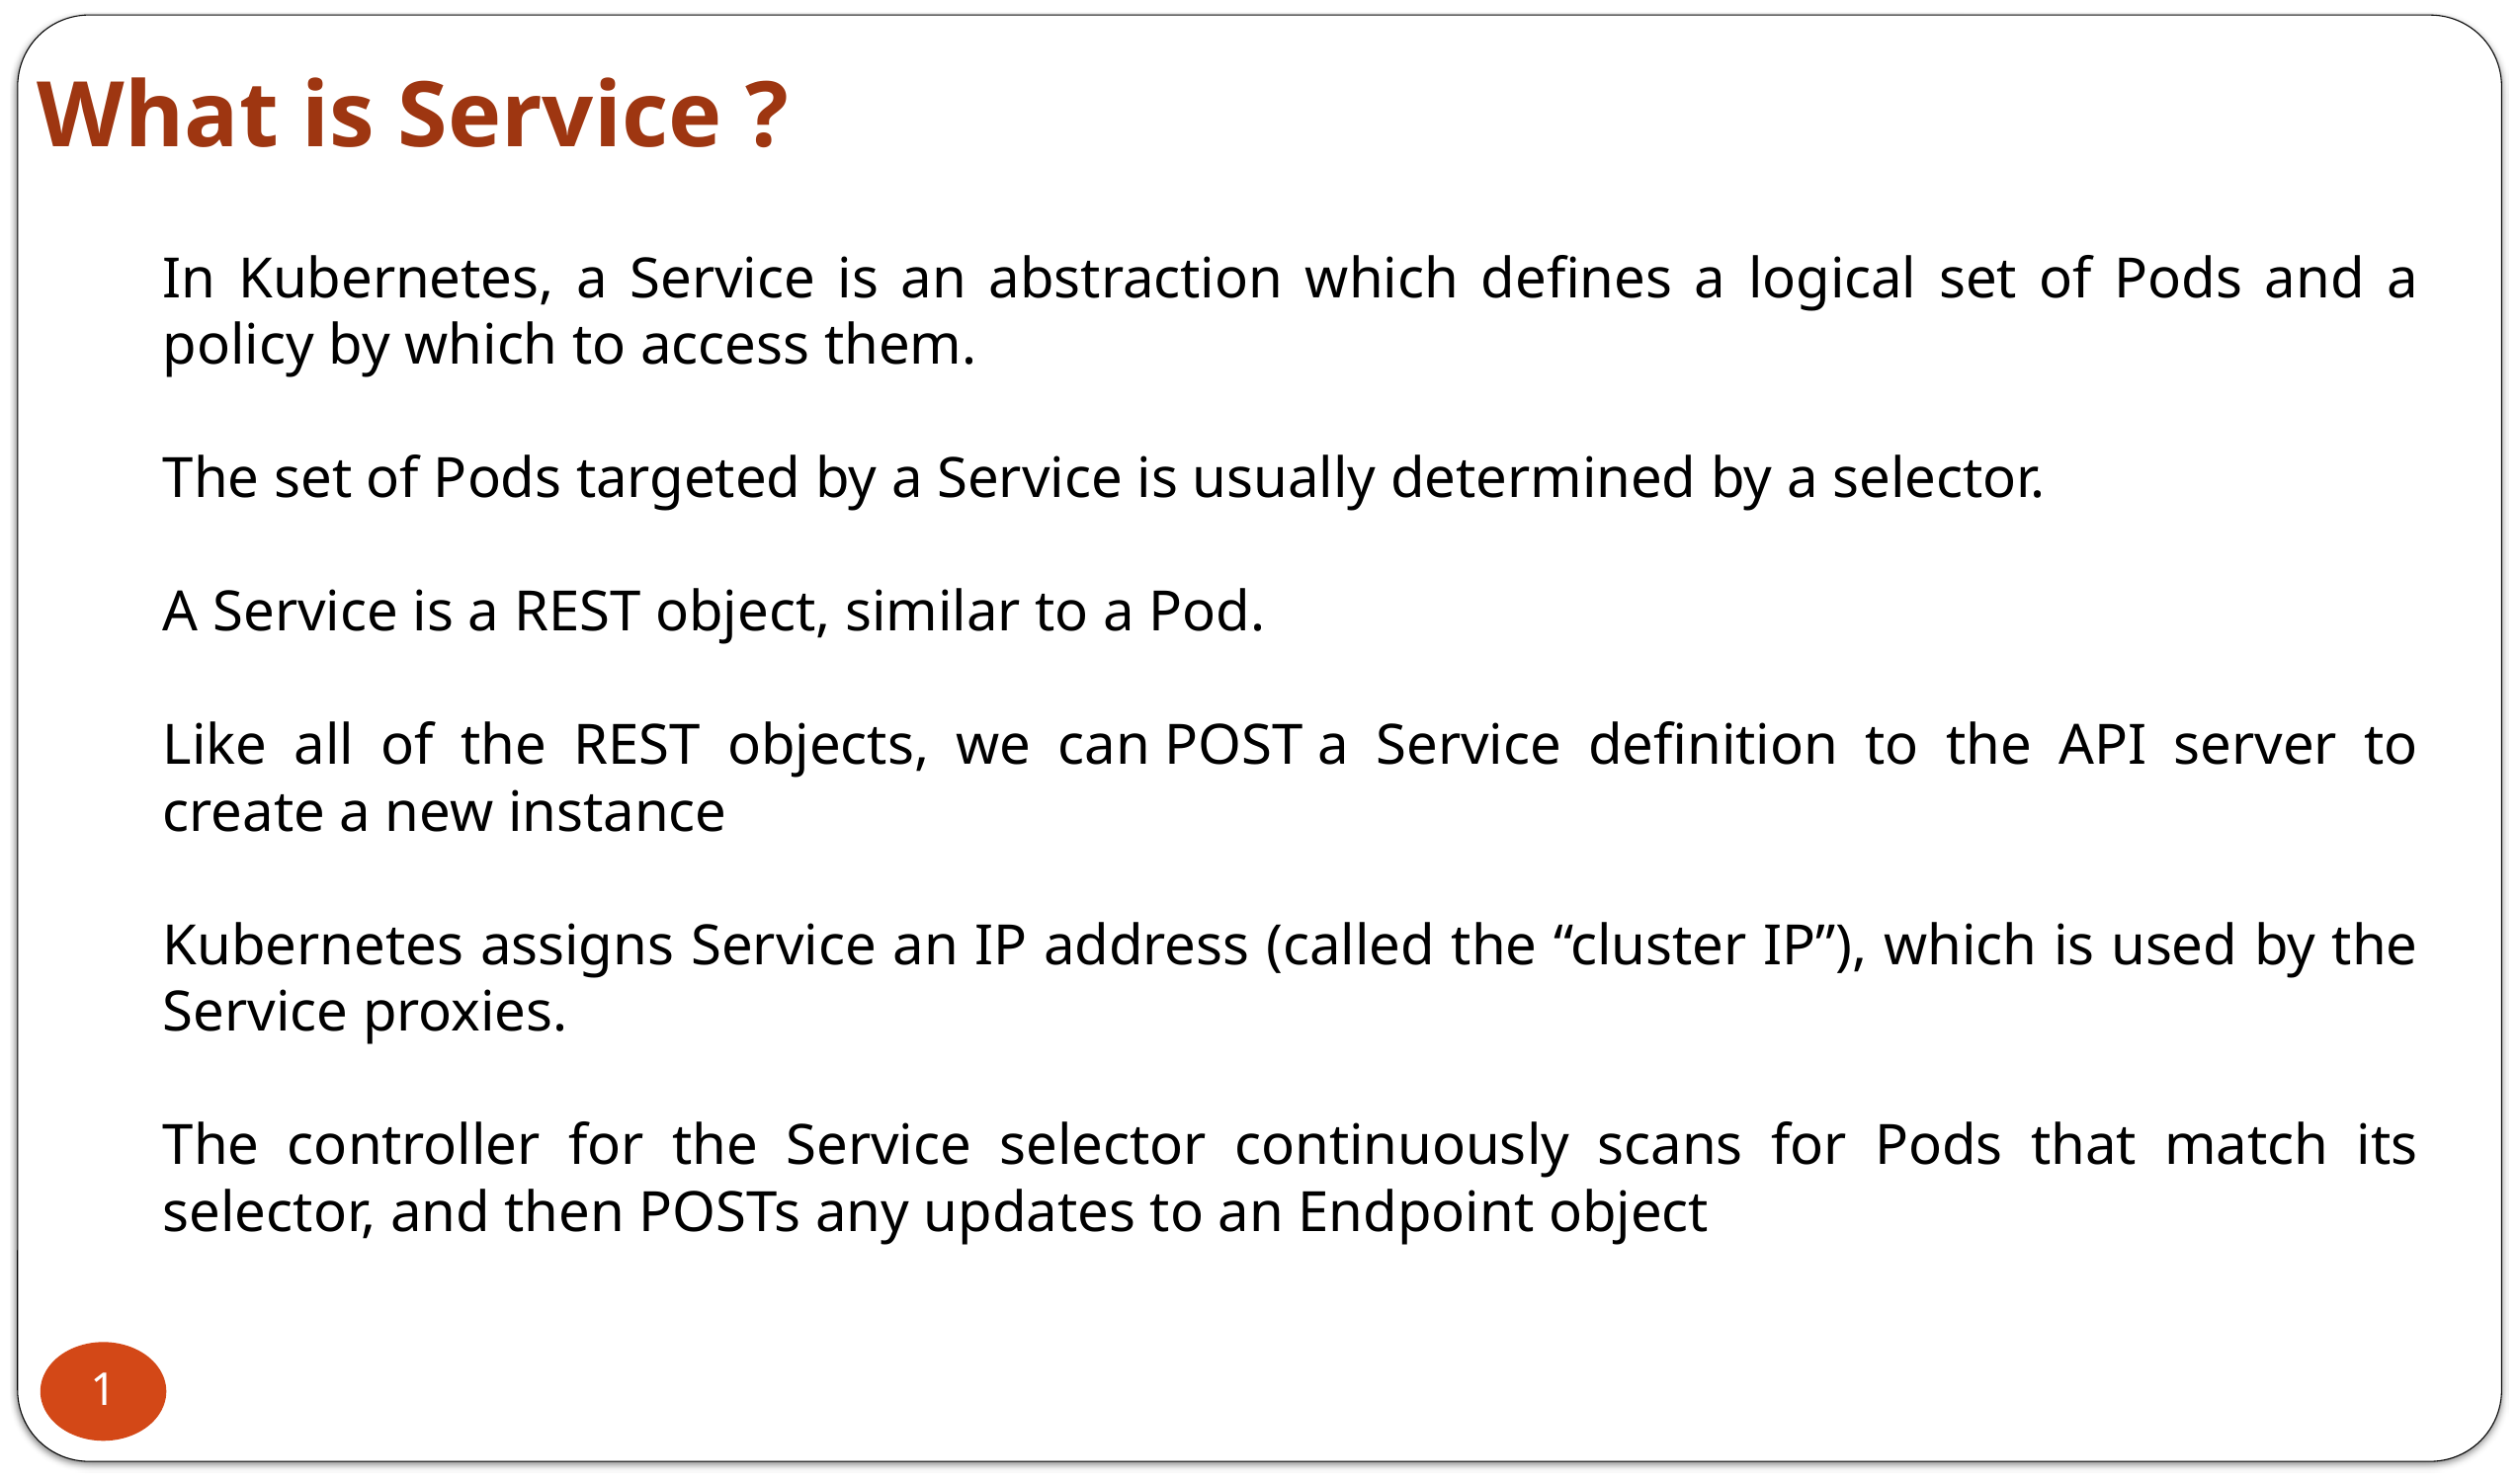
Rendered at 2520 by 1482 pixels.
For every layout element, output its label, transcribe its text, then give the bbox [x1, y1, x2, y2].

text_box In Kubernetes, a Service is an abstraction which defines a logical set of Pods and a policy by which to access them. The set of Pods targeted by a Service is usually determined by a selector. A Service is a REST object, similar to a Pod. Like all of the REST objects, we can POST a Service definition to the API server to create a new instance Kubernetes assigns Service an IP address (called the “cluster IP”), which is used by the Service proxies. The controller for the Service selector continuously scans for Pods that match its selector, and then POSTs any updates to an Endpoint object [147, 234, 2434, 1250]
slide_number 1 [40, 1342, 167, 1441]
text_box What is Service ? [22, 48, 804, 173]
